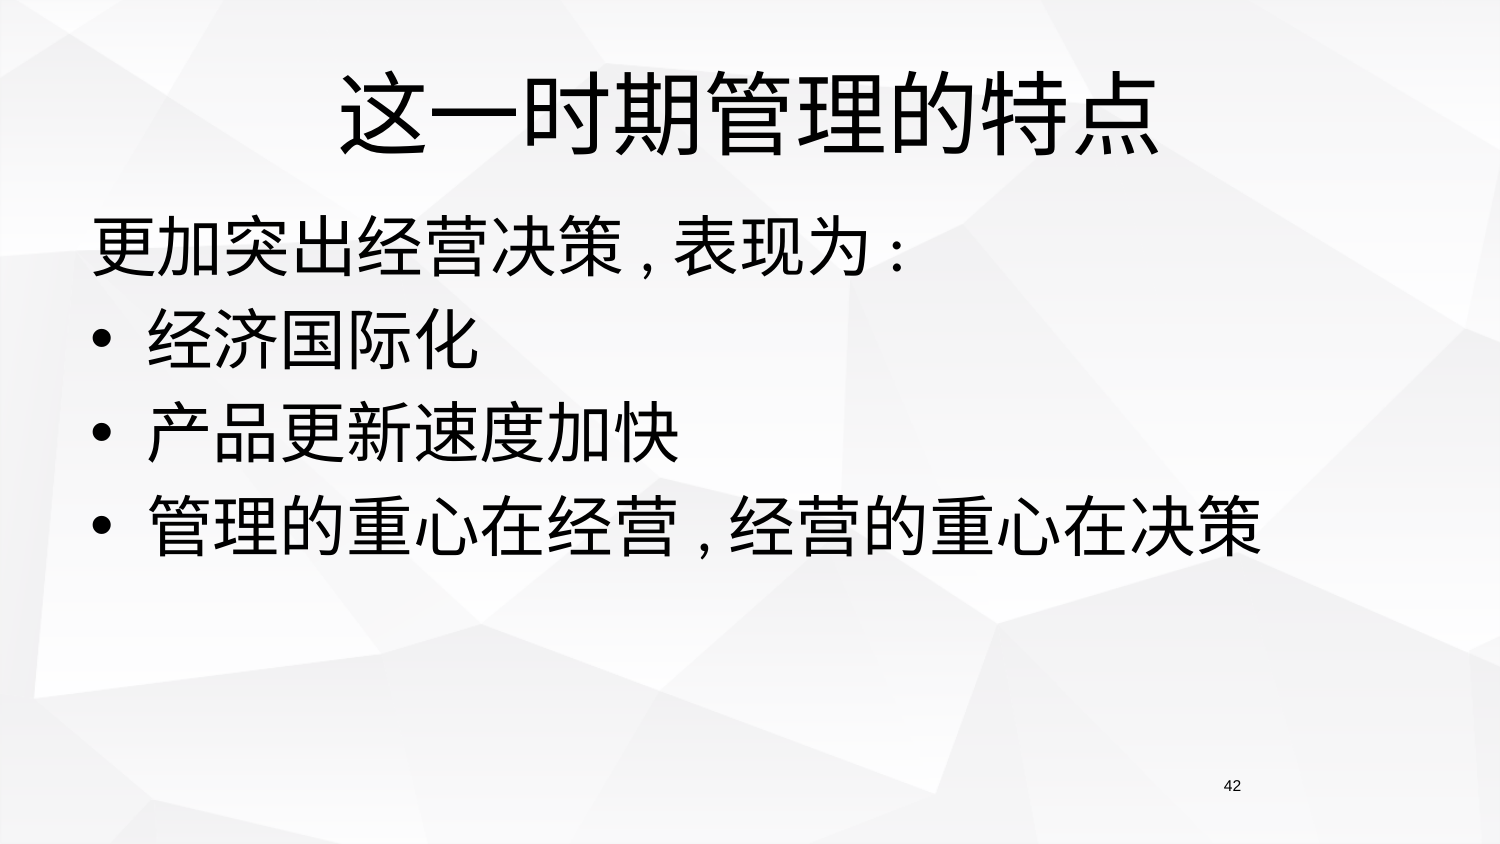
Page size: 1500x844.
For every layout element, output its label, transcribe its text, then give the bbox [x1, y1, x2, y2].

list 更加突出经营决策,表现为: 经济国际化 产品更新速度加快 管理的重心在经营,经营的重心在决策 [75, 196, 1425, 754]
text_box [993, 768, 1257, 826]
title 这一时期管理的特点 [75, 33, 1425, 175]
picture [0, 0, 1500, 844]
